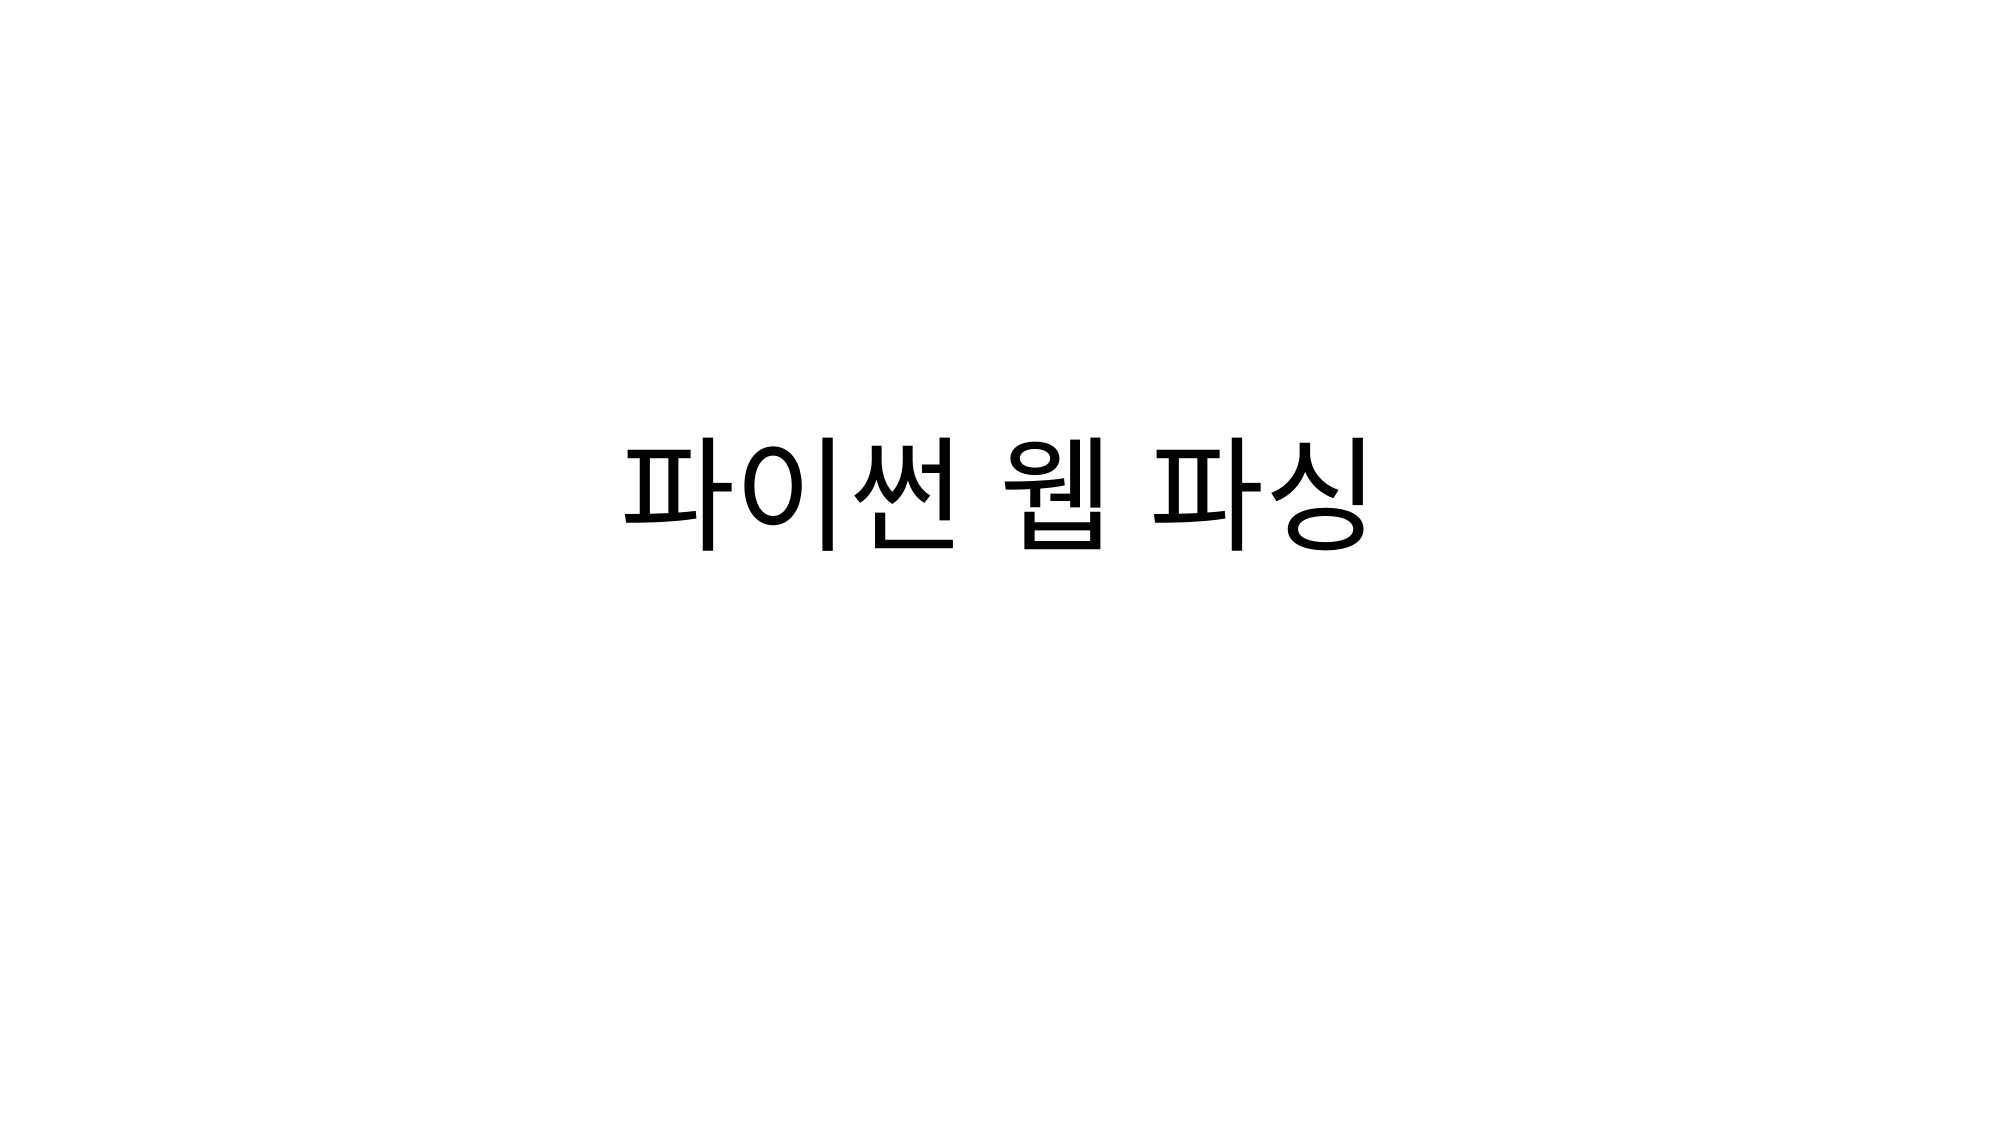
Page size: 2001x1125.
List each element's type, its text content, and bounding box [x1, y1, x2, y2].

title 파이썬 웹 파싱 [249, 184, 1750, 576]
